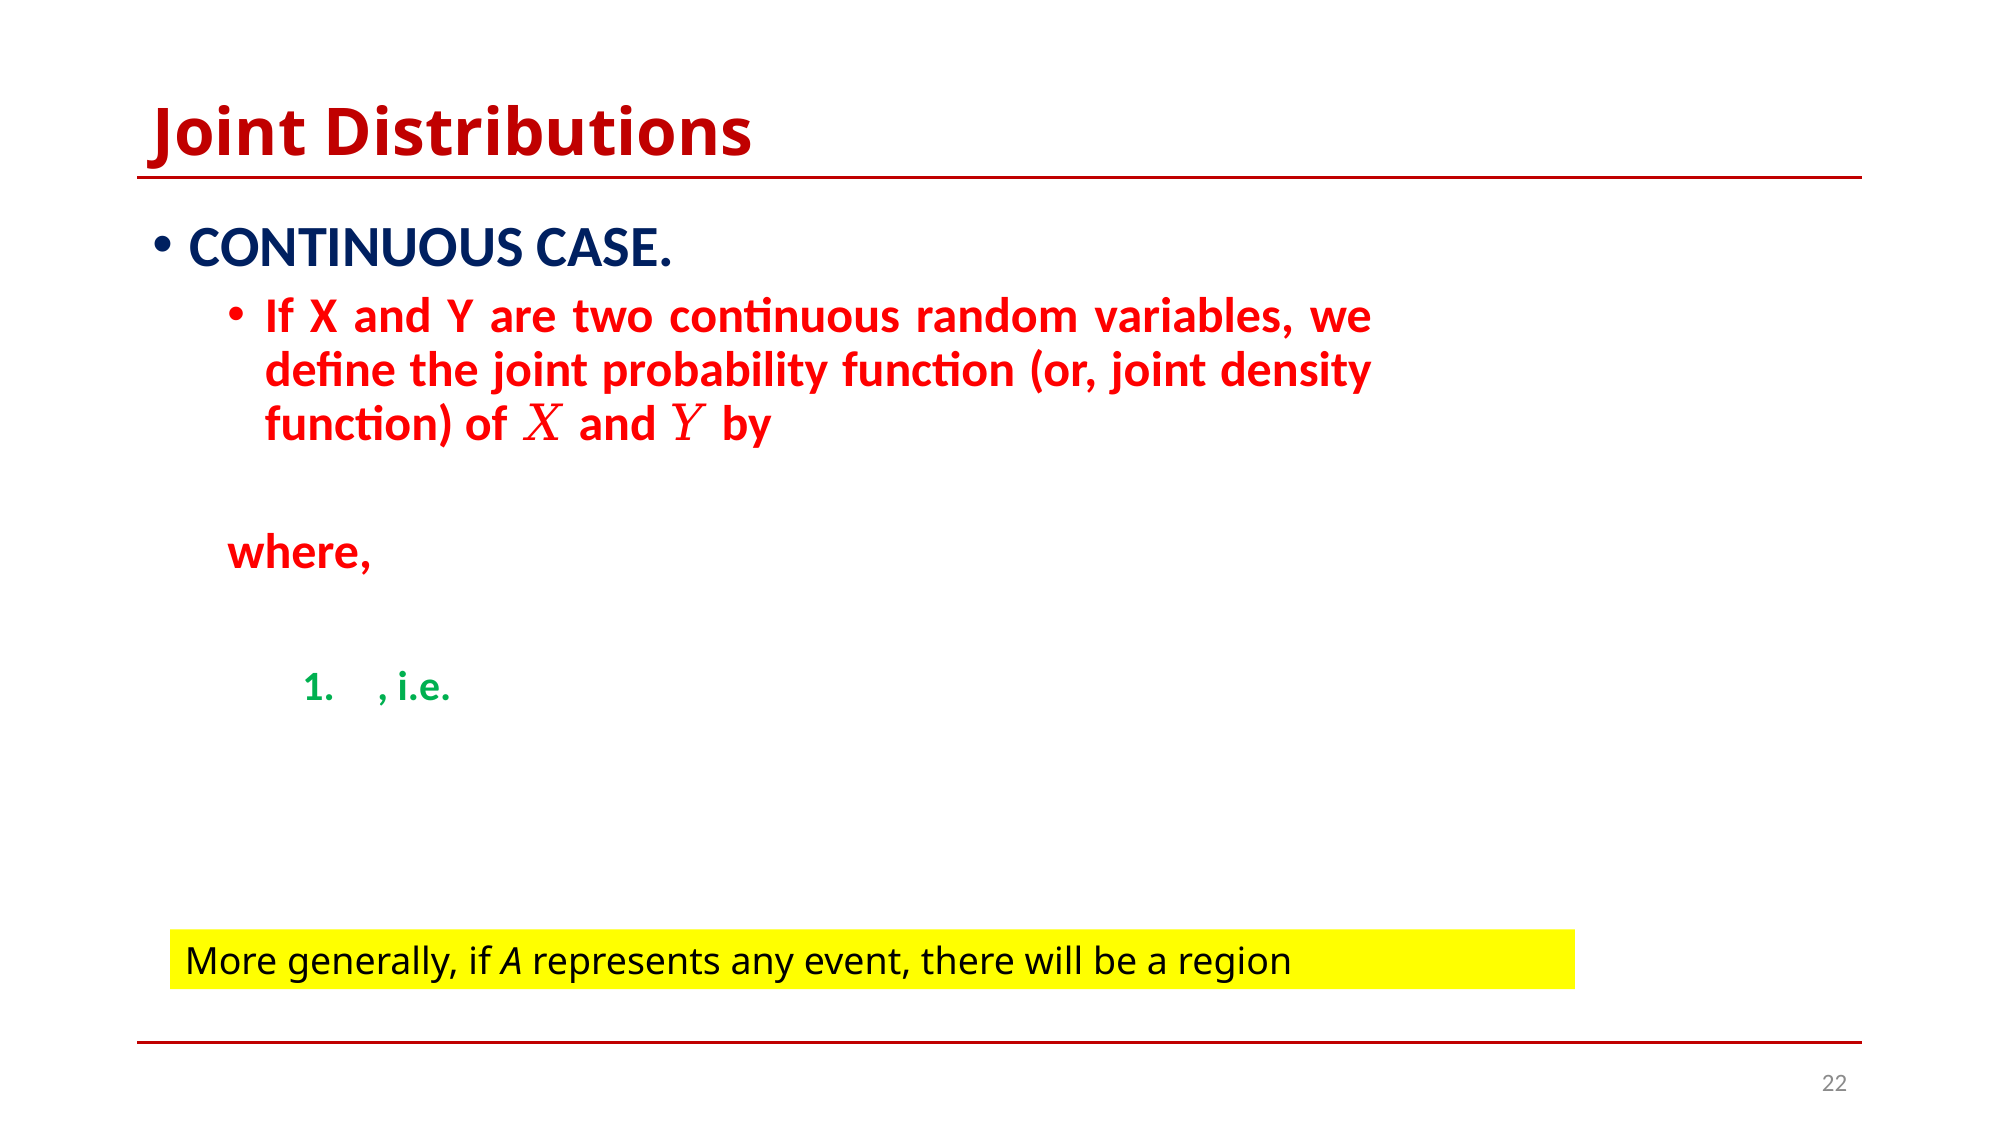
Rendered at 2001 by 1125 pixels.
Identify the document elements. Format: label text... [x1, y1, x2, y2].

slide_number 22 [1412, 1051, 1863, 1111]
title Joint Distributions [137, 90, 1863, 178]
